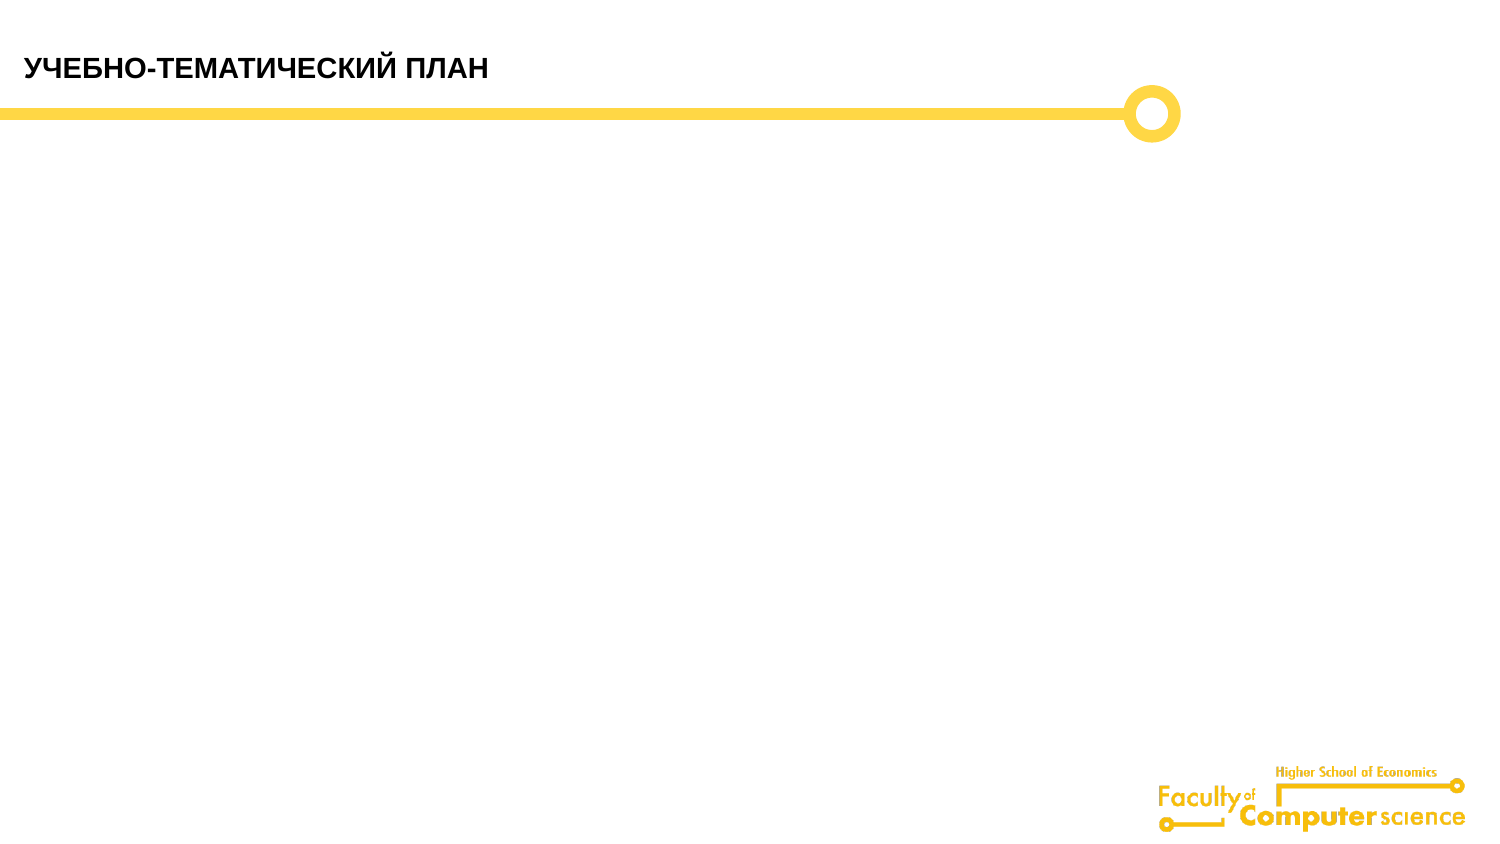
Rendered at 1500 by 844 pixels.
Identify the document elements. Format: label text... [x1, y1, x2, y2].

text_box [1130, 91, 1175, 137]
picture [1145, 749, 1477, 844]
text_box УЧЕБНО-ТЕМАТИЧЕСКИЙ ПЛАН [8, 42, 1117, 103]
